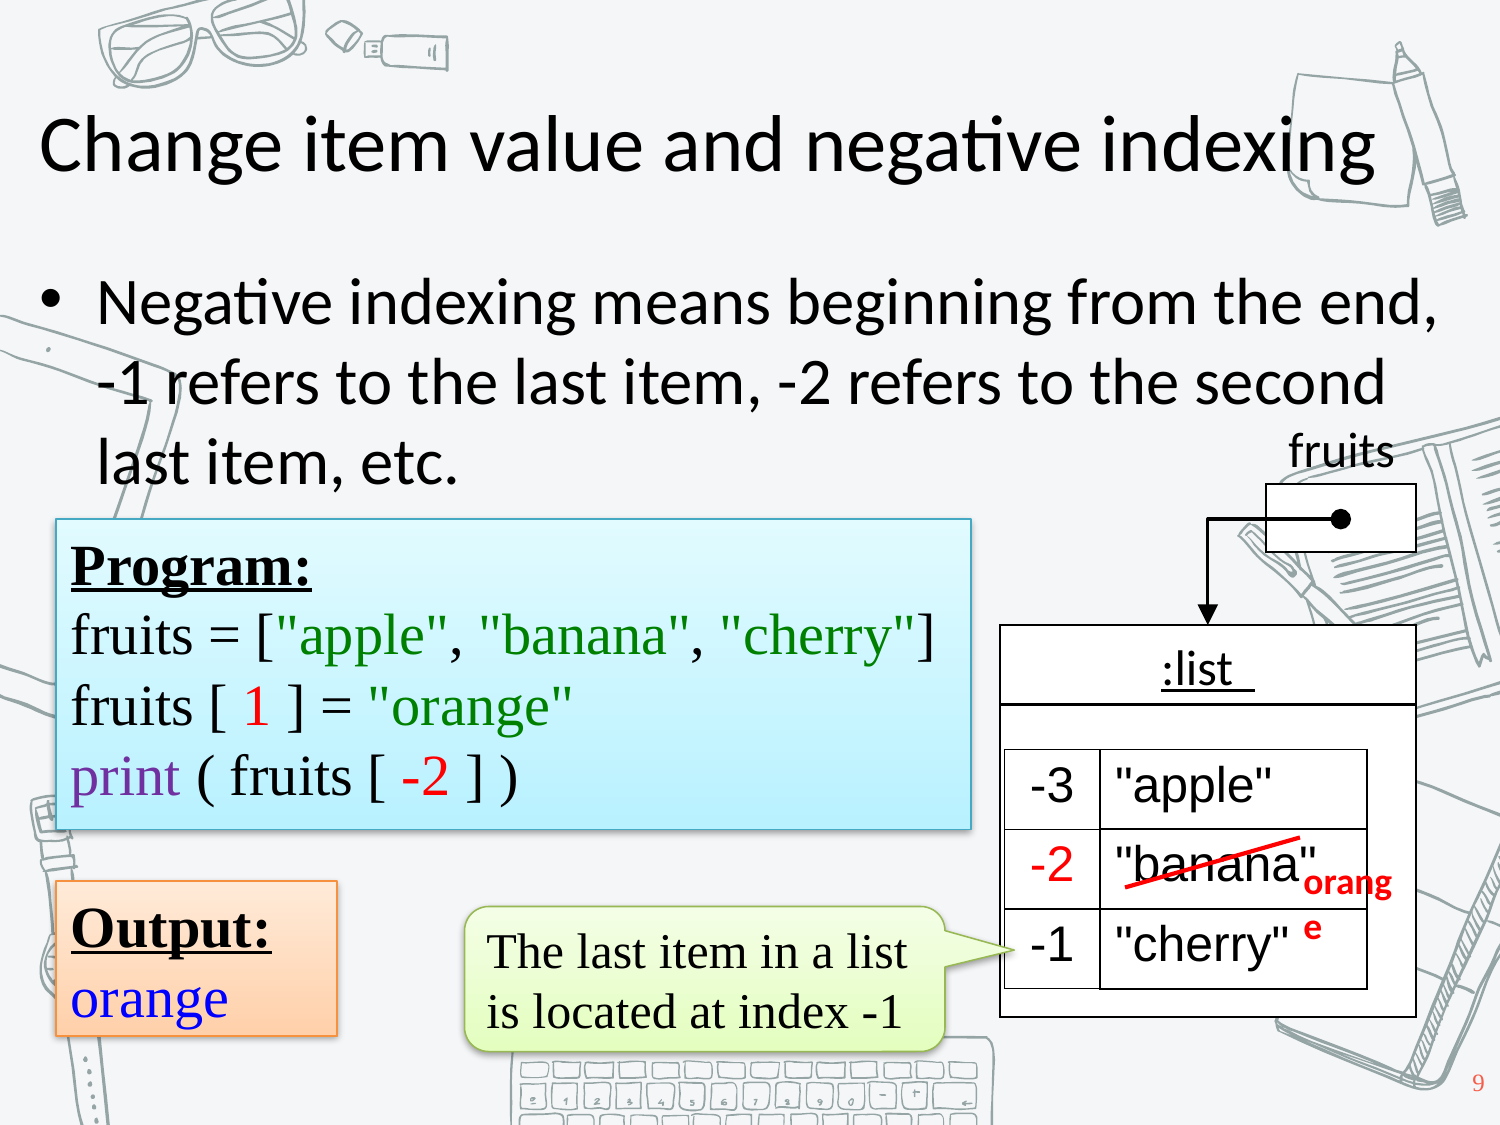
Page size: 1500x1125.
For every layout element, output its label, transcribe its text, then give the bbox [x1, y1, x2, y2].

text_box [1124, 837, 1301, 888]
title Change item value and negative indexing [24, 45, 1475, 233]
text_box The last item in a list is located at index -1 [464, 906, 994, 1052]
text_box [999, 410, 1416, 1018]
list Negative indexing means beginning from the end, -1 refers to the last item, -2 refers to the second last item, etc. [24, 249, 1475, 1055]
text_box Output: orange [55, 881, 338, 1037]
text_box orange [1420, 849, 1426, 955]
slide_number ‹#› [1425, 1050, 1500, 1113]
text_box Program: fruits = ["apple", "banana", "cherry"] fruits [ 1 ] = "orange" print ( fruits [ -2 ] ) [55, 519, 971, 830]
